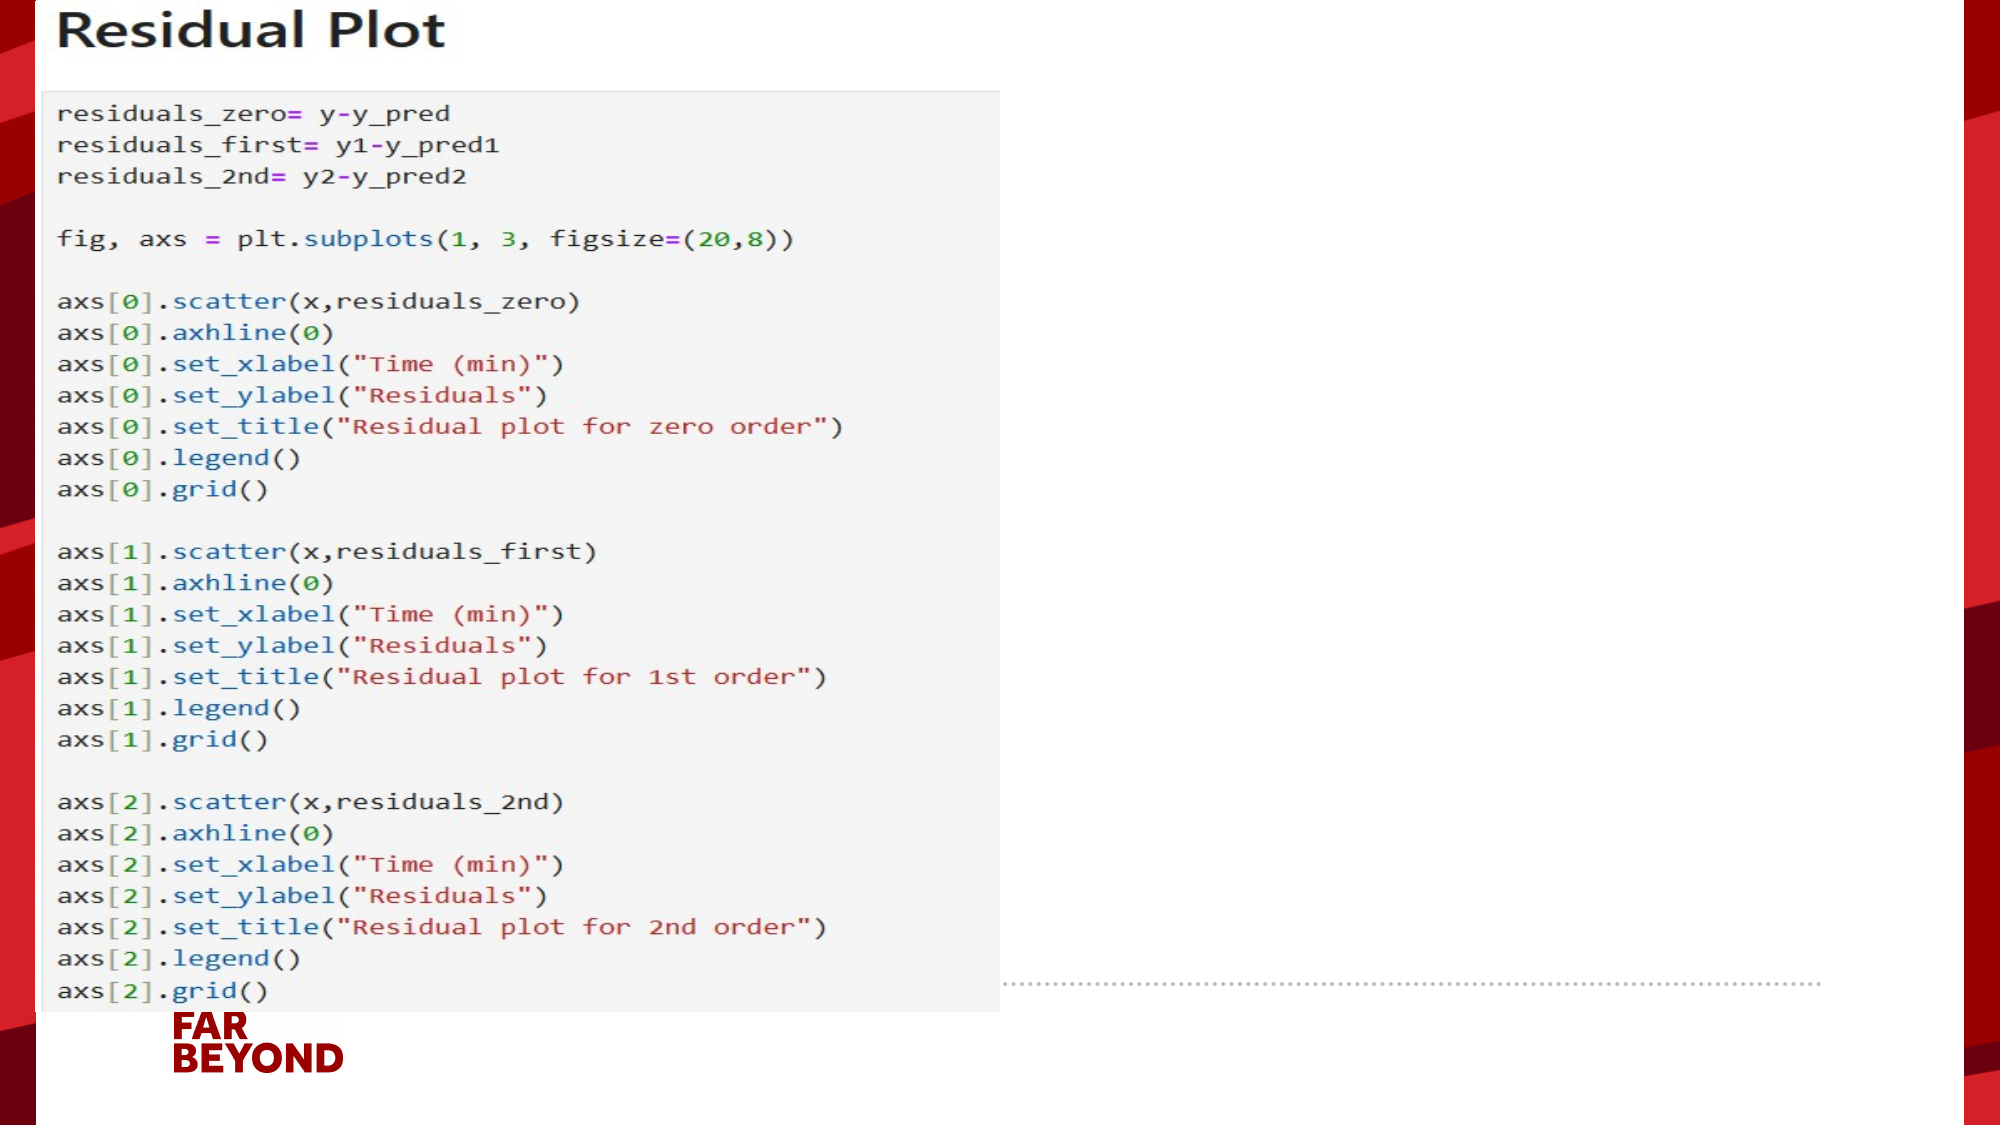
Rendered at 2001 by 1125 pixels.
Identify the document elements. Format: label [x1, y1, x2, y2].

picture [0, 0, 1000, 1125]
picture [1964, 0, 2000, 1125]
